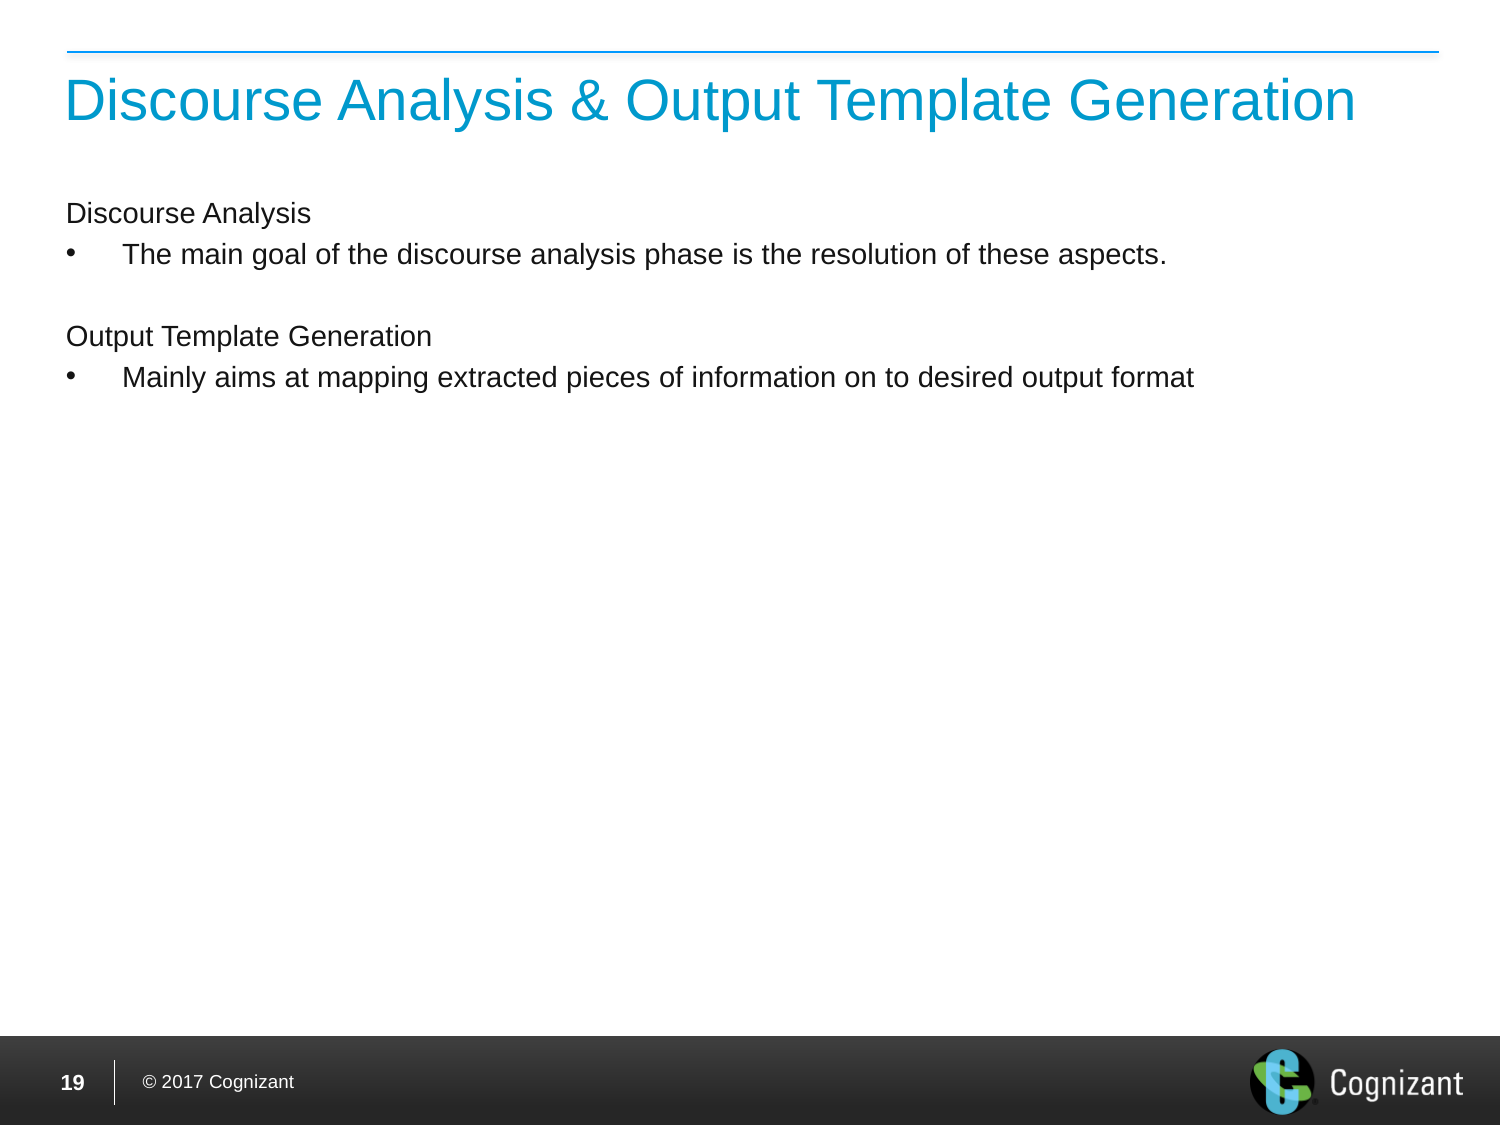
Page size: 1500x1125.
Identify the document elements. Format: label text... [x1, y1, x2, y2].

title Discourse Analysis & Output Template Generation [49, 54, 1438, 154]
picture [1250, 1049, 1463, 1115]
list Discourse Analysis The main goal of the discourse analysis phase is the resolution of these aspects. Output Template Generation Mainly aims at mapping extracted pieces of information on to desired output format [51, 186, 1438, 945]
slide_number 18 [27, 1045, 100, 1118]
